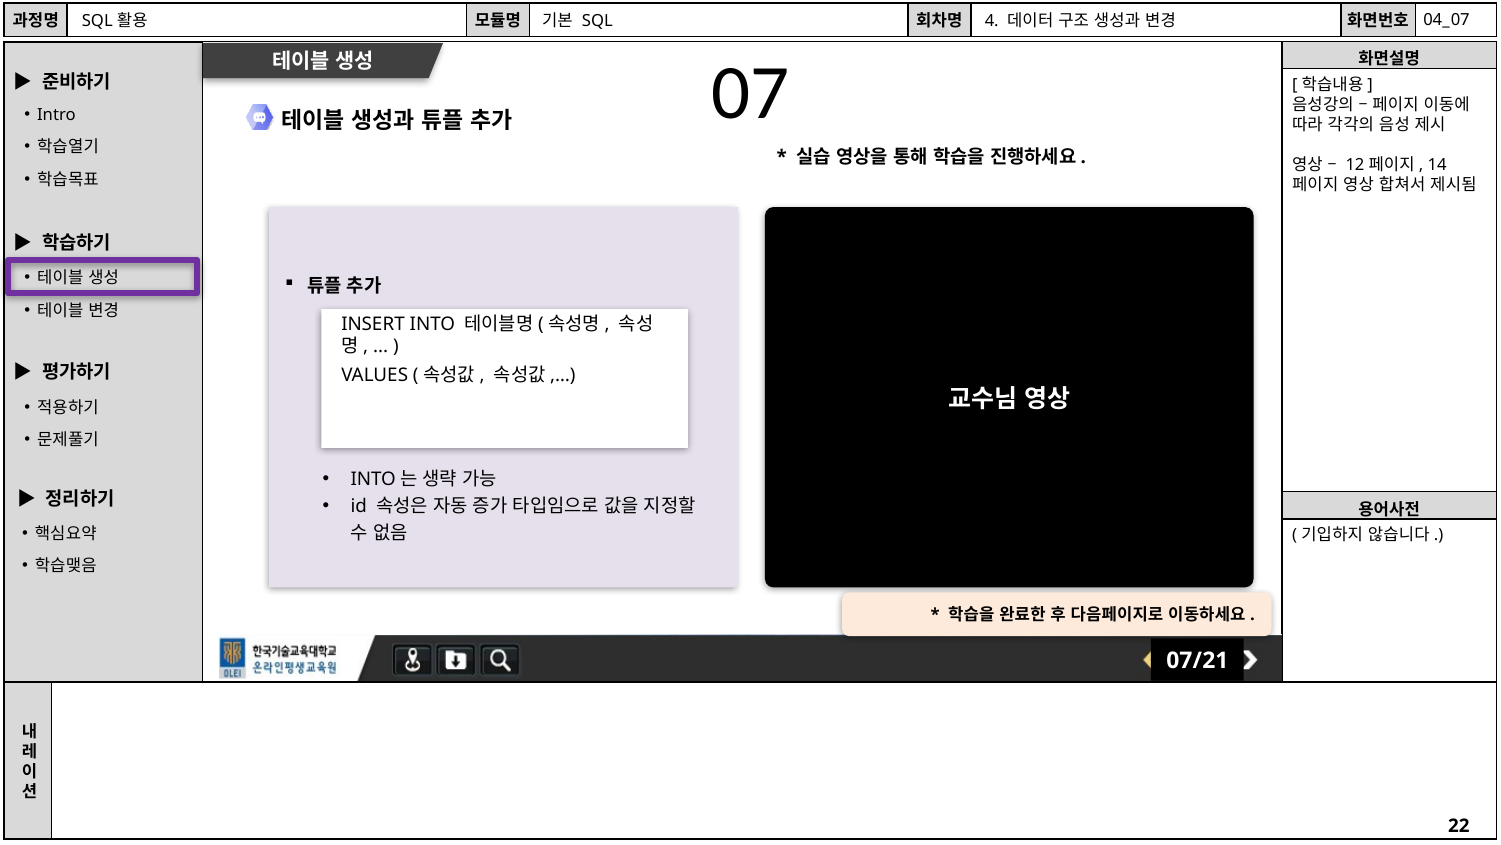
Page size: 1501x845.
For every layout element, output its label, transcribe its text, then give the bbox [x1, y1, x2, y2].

text_box 07/21 [1150, 638, 1244, 681]
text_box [246, 94, 645, 144]
text_box [268, 206, 739, 588]
text_box INSERT INTO 테이블명(속성명, 속성명, ... ) VALUES (속성값, 속성값,…) [326, 304, 688, 393]
picture [204, 634, 1279, 681]
text_box [321, 308, 689, 449]
text_box (기입하지 않습니다.) [1279, 517, 1501, 685]
text_box 튜플 추가 [270, 266, 726, 304]
text_box [학습내용] 음성강의 – 페이지 이동에 따라 각각의 음성 제시 영상 – 12페이지, 14페이지 영상 합쳐서 제시됨 [1279, 67, 1501, 493]
text_box * 학습을 완료한 후 다음페이지로 이동하세요. [841, 591, 1273, 637]
title 07 [75, 33, 1426, 175]
text_box INTO는 생략 가능 id 속성은 자동 증가 타입임으로 값을 지정할 수 없음 [307, 455, 720, 551]
text_box 07 [1435, 1, 1486, 37]
text_box [8, 259, 198, 294]
text_box 교수님 영상 [764, 206, 1255, 589]
